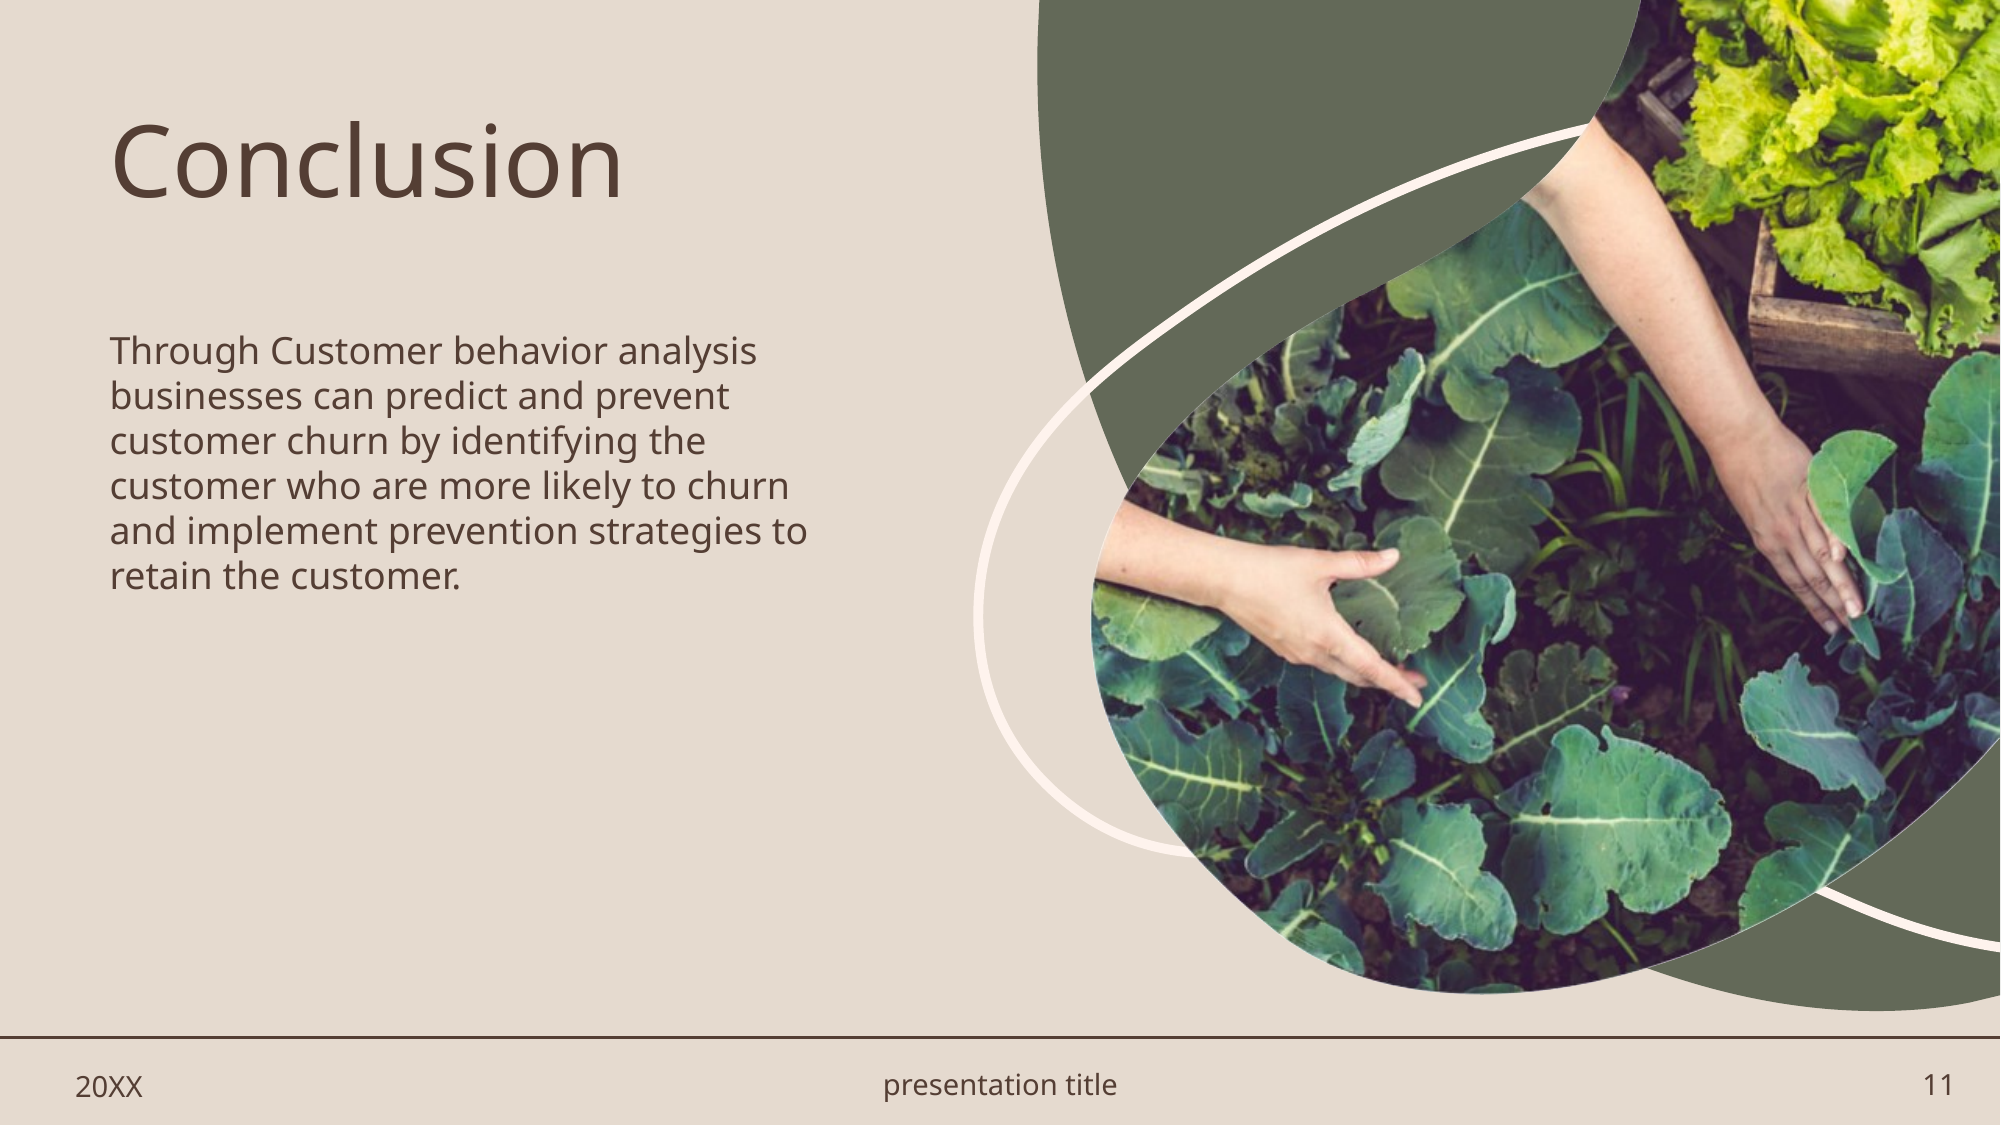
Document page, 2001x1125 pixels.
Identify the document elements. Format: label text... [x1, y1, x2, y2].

slide_number 20XX [60, 1060, 222, 1112]
title Conclusion [94, 115, 1090, 227]
list Through Customer behavior analysis businesses can predict and prevent customer churn by identifying the customer who are more likely to churn and implement prevention strategies to retain the customer. [94, 319, 845, 988]
footer presentation title [718, 1060, 1283, 1112]
picture [1090, 0, 2000, 995]
slide_number 11 [1808, 1060, 1971, 1112]
